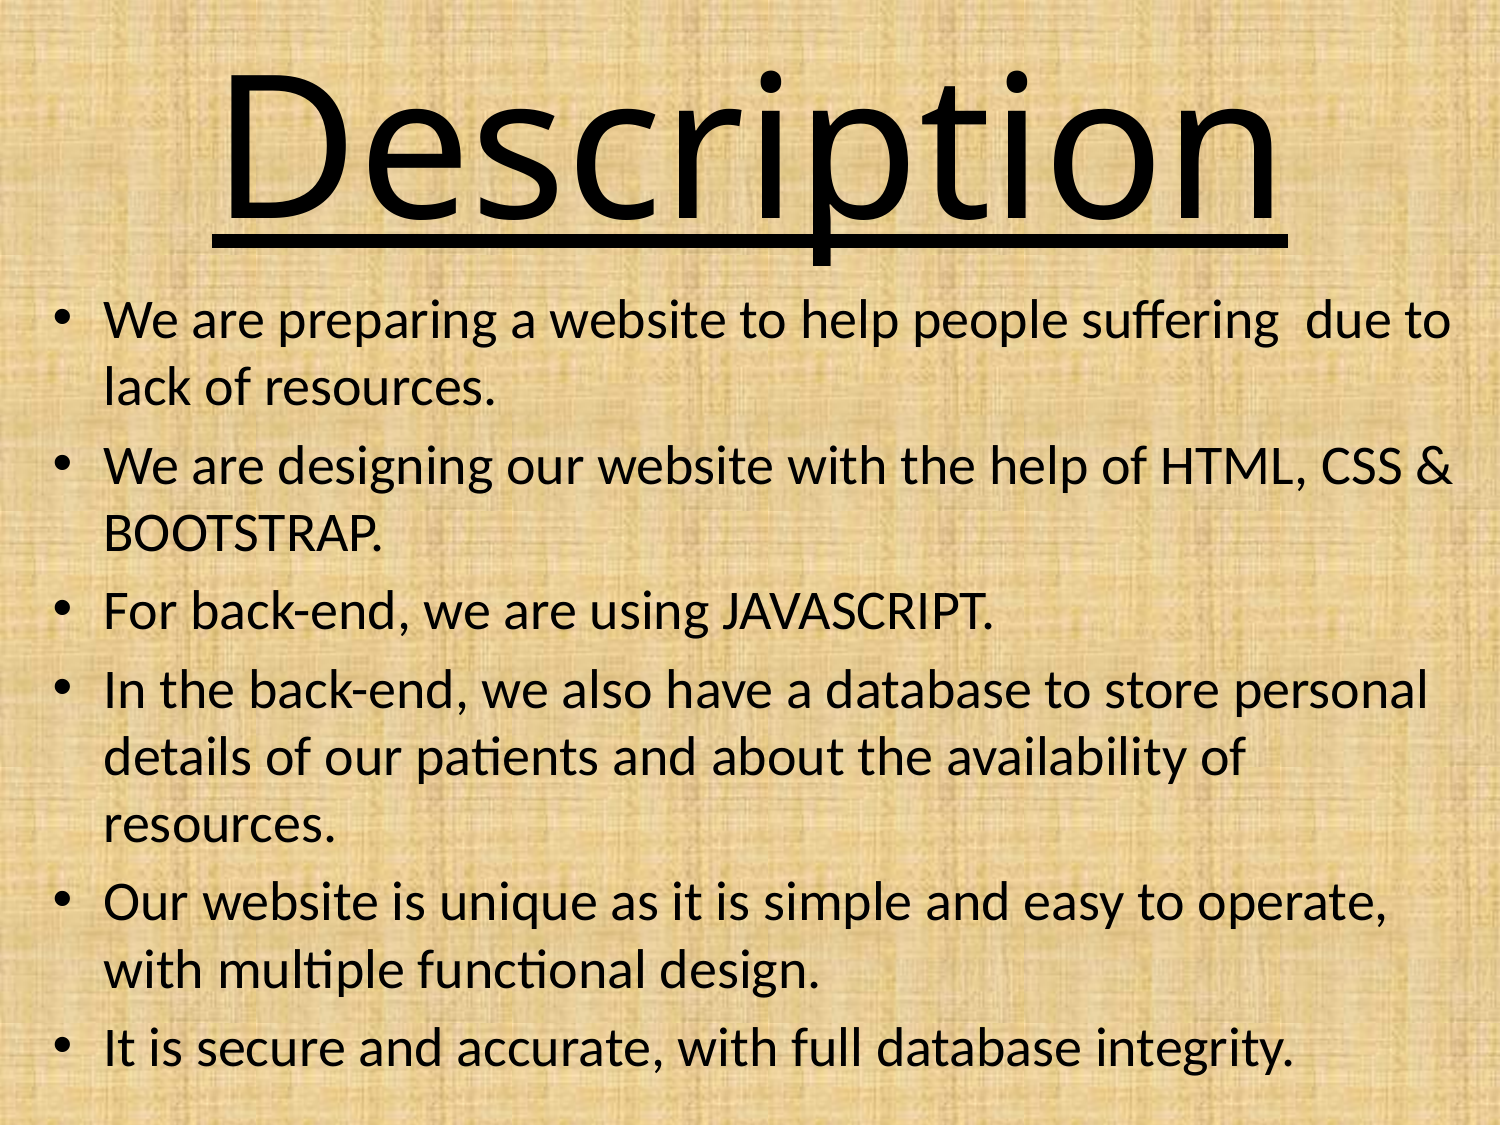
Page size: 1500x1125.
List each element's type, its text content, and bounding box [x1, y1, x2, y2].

picture [0, 0, 1500, 1125]
title Description [75, 45, 1425, 233]
list We are preparing a website to help people suffering due to lack of resources. We are designing our website with the help of HTML, CSS & BOOTSTRAP. For back-end, we are using JAVASCRIPT. In the back-end, we also have a database to store personal details of our patients and about the availability of resources. Our website is unique as it is simple and easy to operate, with multiple functional design. It is secure and accurate, with full database integrity. [37, 275, 1500, 1088]
